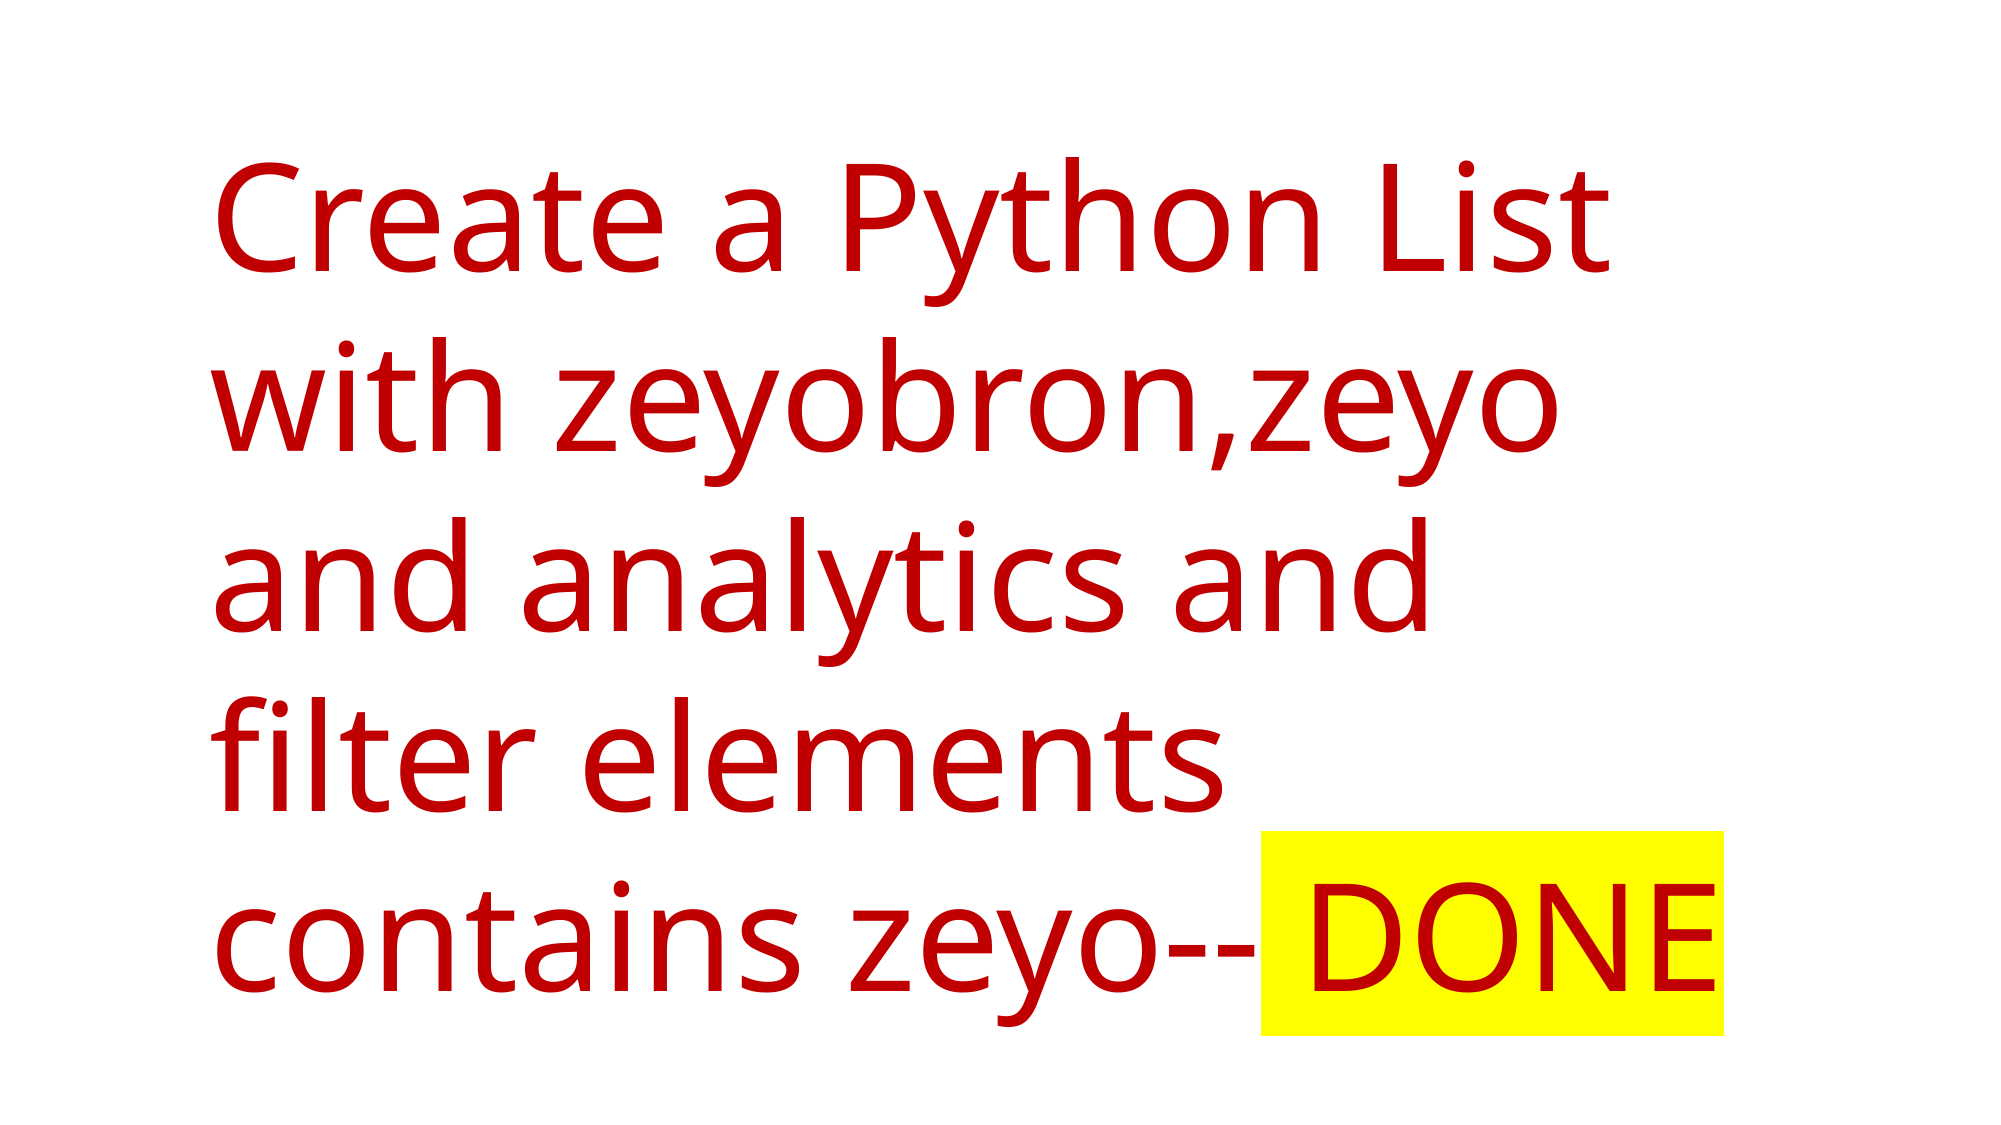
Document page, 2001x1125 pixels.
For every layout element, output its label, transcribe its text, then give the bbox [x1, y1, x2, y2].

text_box Create a Python List with zeyobron,zeyo and analytics and filter elements contains zeyo-- DONE [194, 114, 1806, 1029]
